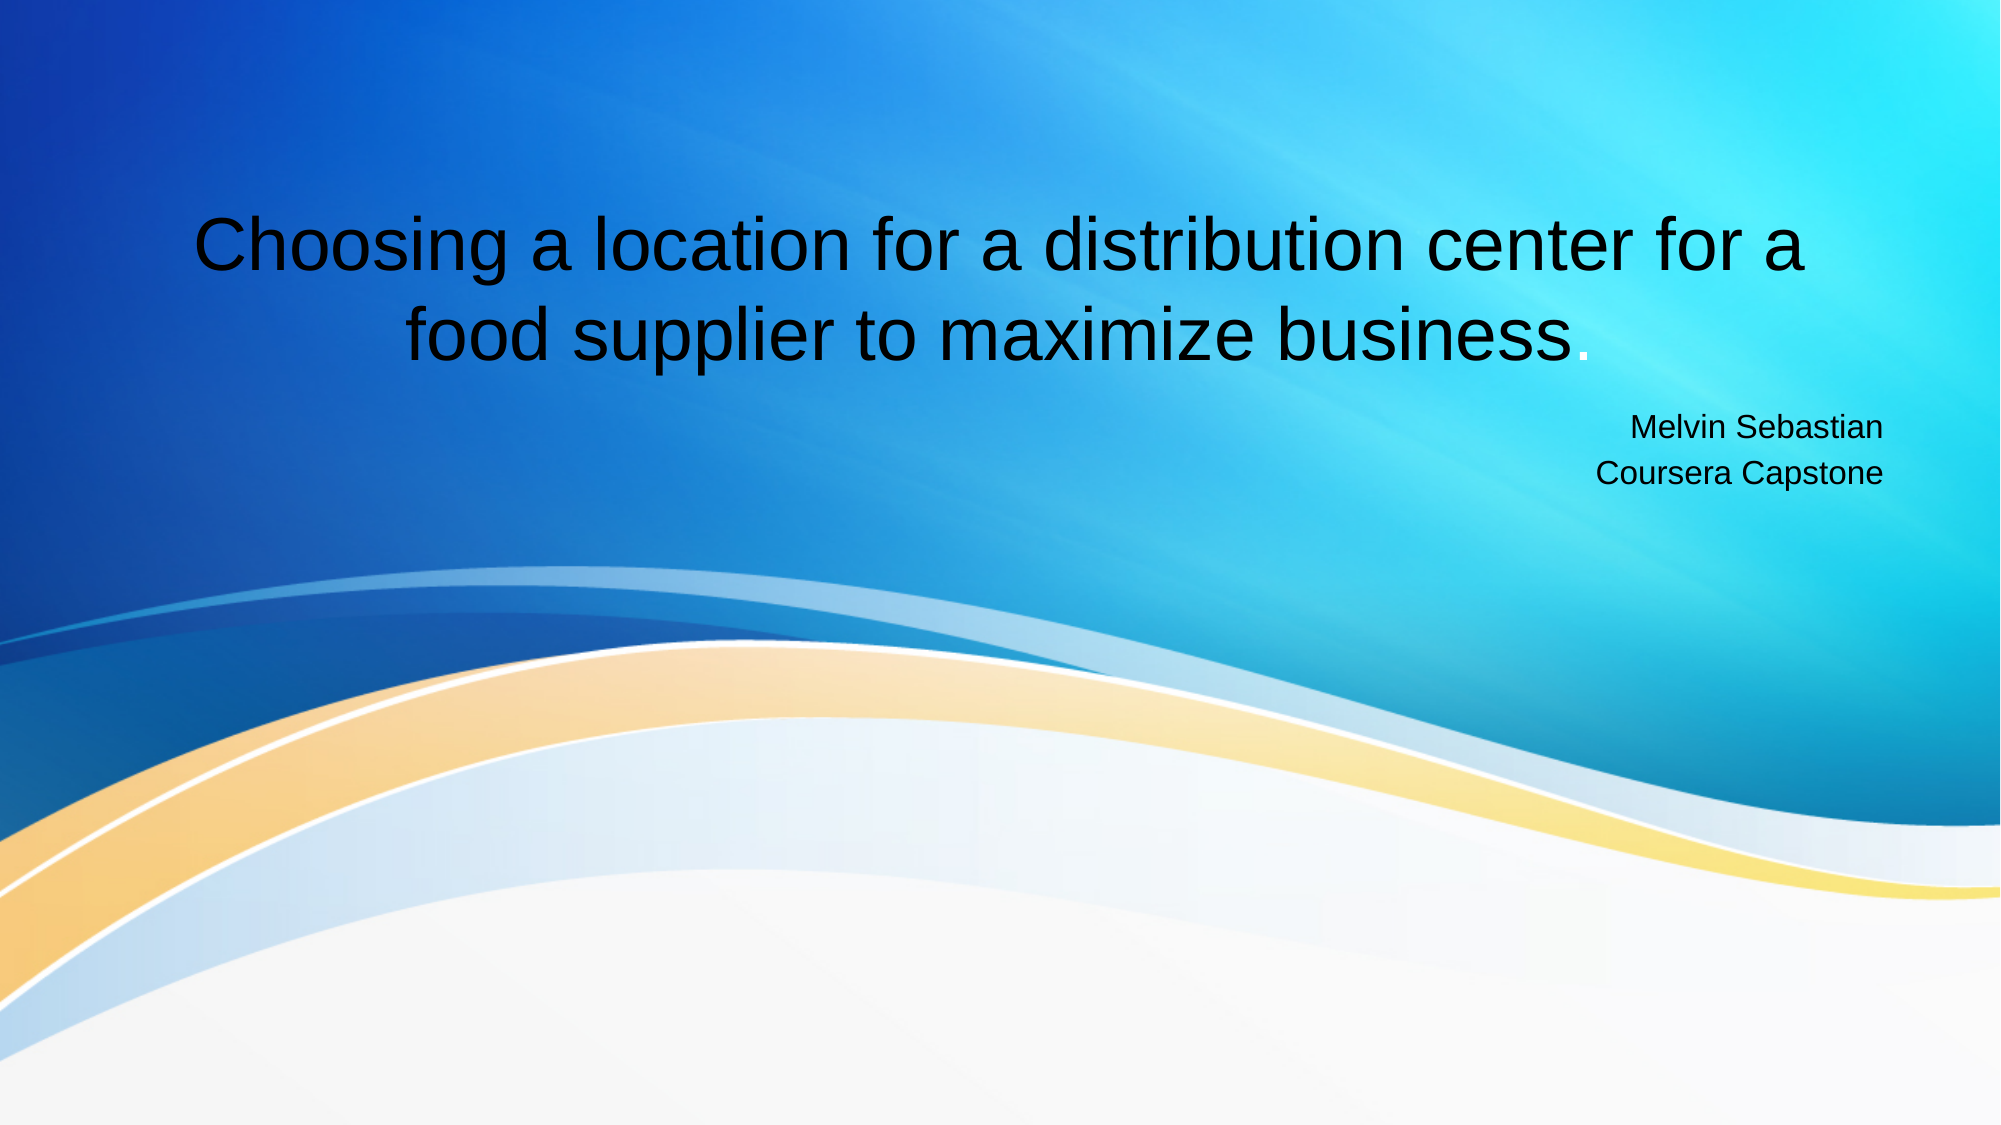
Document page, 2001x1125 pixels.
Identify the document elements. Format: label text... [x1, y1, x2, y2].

picture [0, 0, 2001, 1125]
subtitle Melvin Sebastian Coursera Capstone [102, 397, 1900, 686]
title Choosing a location for a distribution center for a food supplier to maximize business. [102, 196, 1898, 375]
